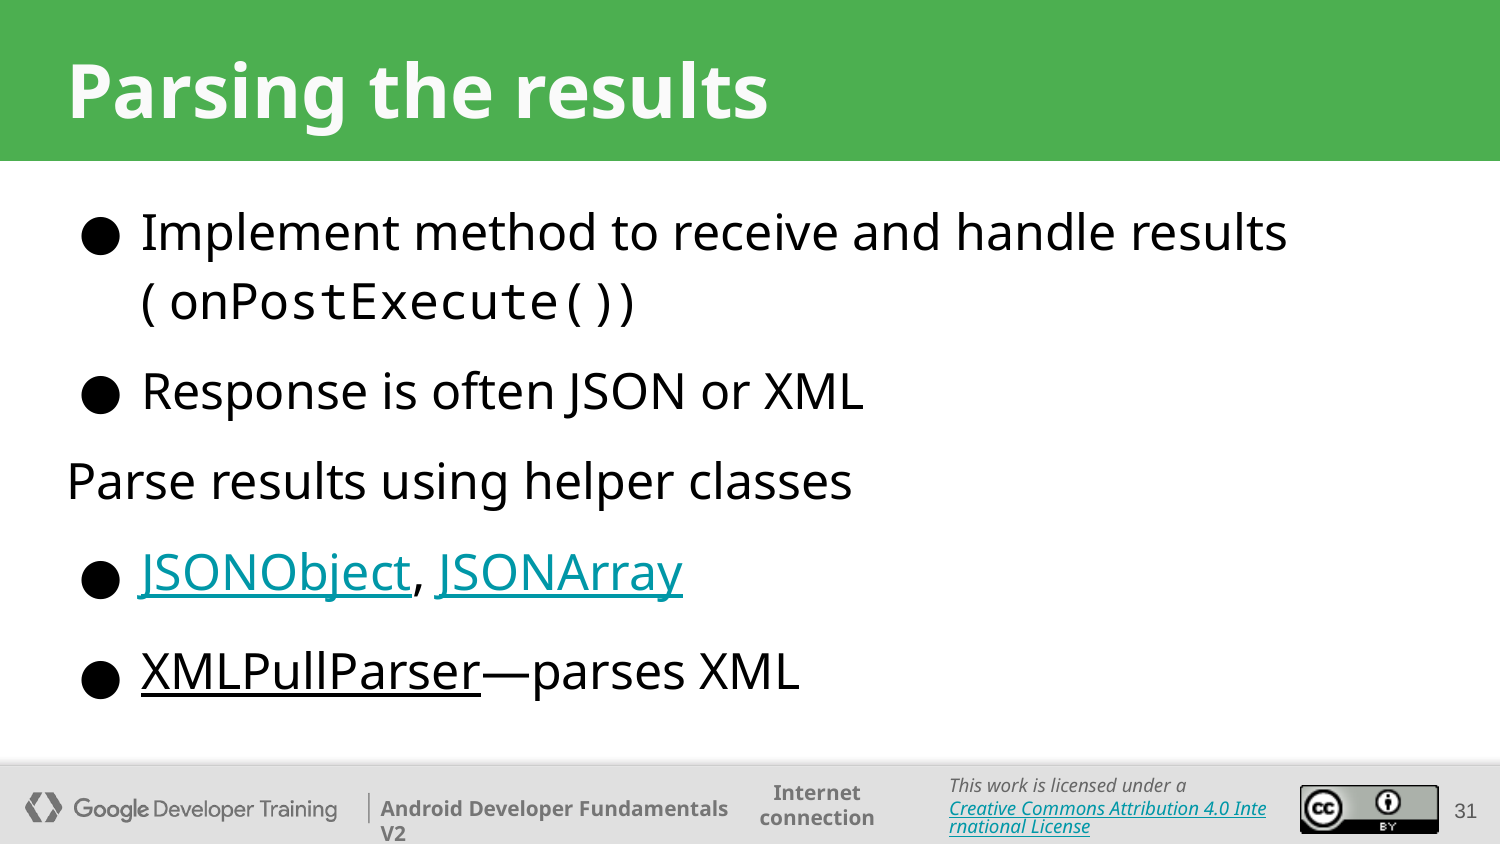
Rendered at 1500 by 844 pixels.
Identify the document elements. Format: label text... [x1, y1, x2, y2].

slide_number ‹#› [1402, 777, 1493, 842]
title Parsing the results [51, 28, 1449, 122]
picture [0, 161, 1500, 844]
list Implement method to receive and handle results ( onPostExecute()) Response is often JSON or XML Parse results using helper classes JSONObject, JSONArray XMLPullParser—parses XML [51, 176, 1449, 737]
